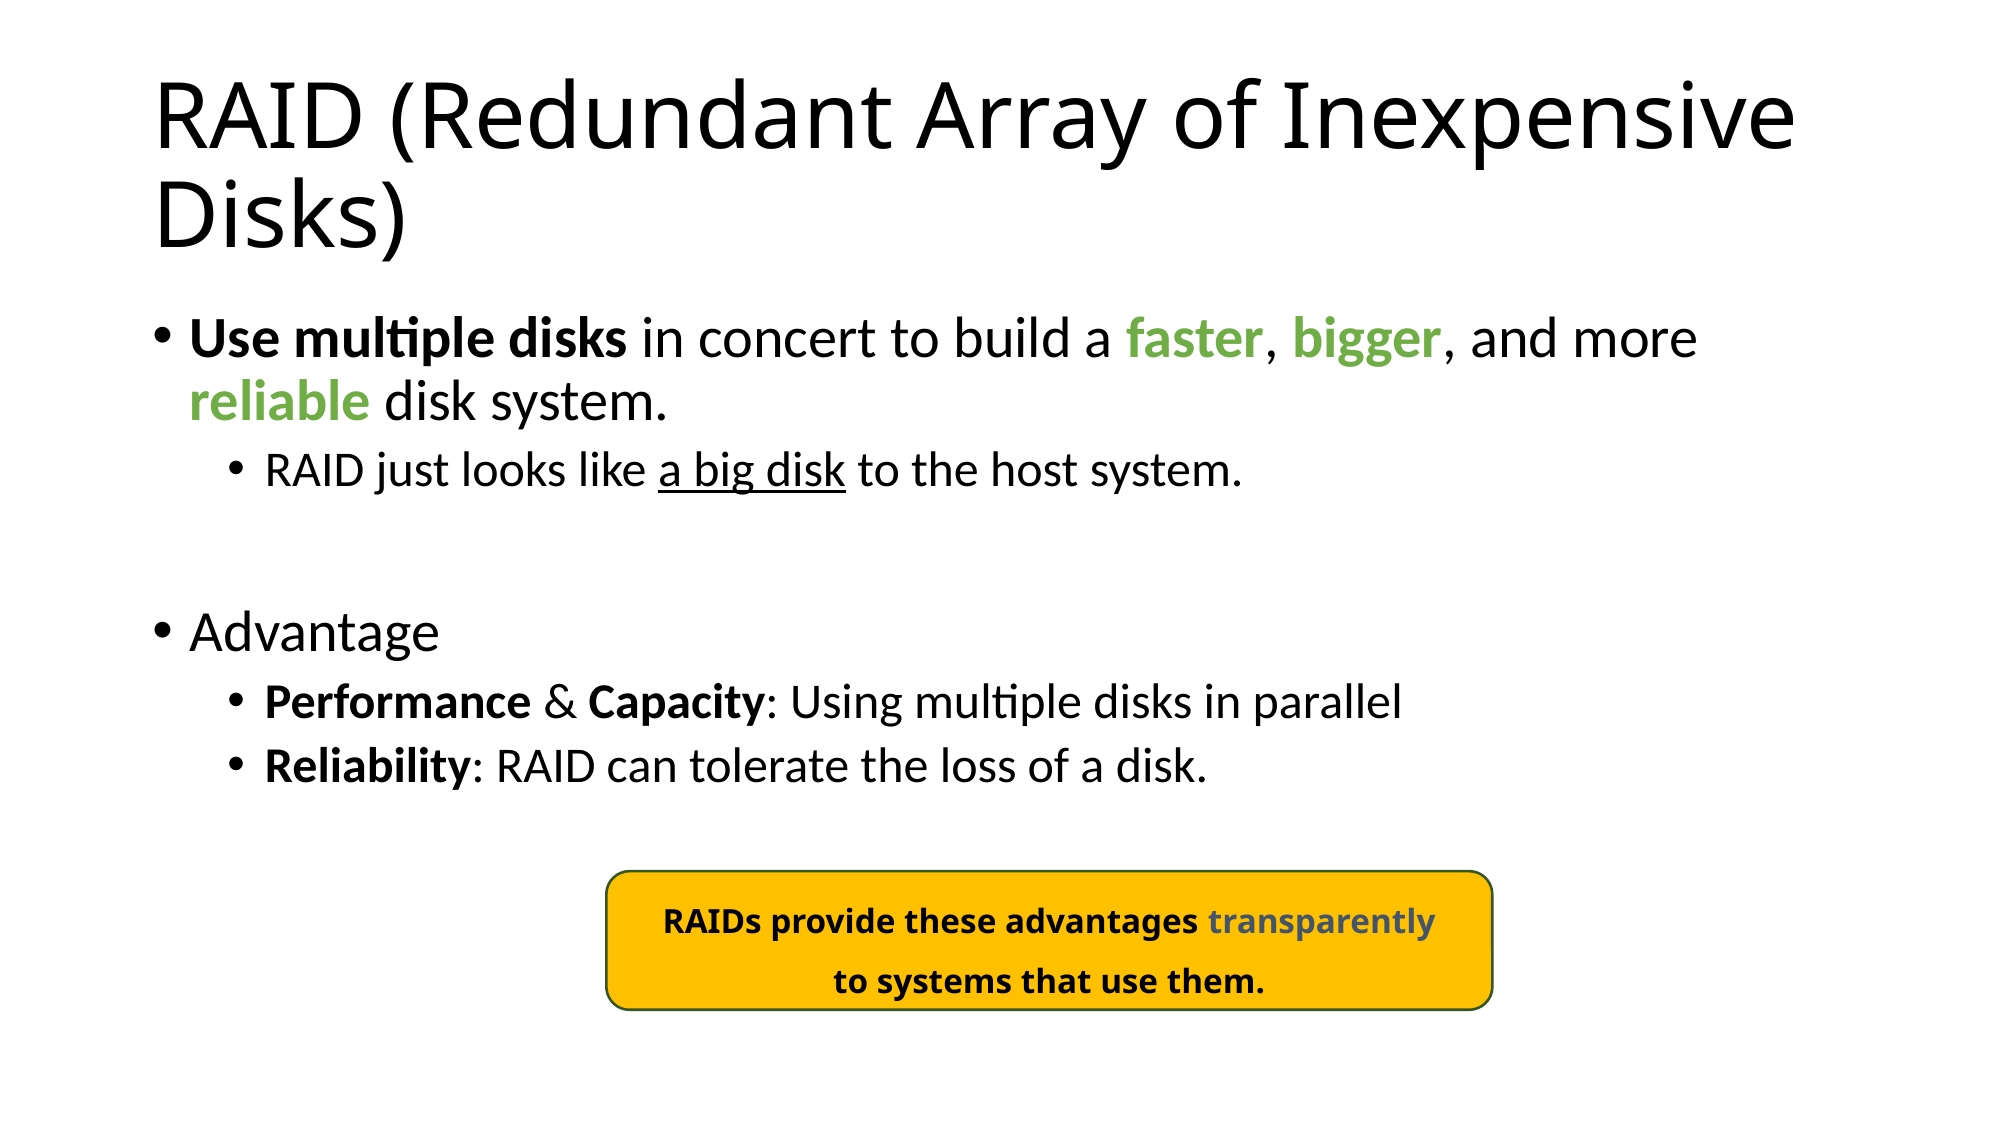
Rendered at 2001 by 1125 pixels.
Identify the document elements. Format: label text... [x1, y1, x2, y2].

list Use multiple disks in concert to build a faster, bigger, and more reliable disk system. RAID just looks like a big disk to the host system. Advantage Performance & Capacity: Using multiple disks in parallel Reliability: RAID can tolerate the loss of a disk. [137, 299, 1863, 1014]
title RAID (Redundant Array of Inexpensive Disks) [137, 59, 1863, 278]
text_box RAIDs provide these advantages transparently to systems that use them. [604, 869, 1494, 1012]
